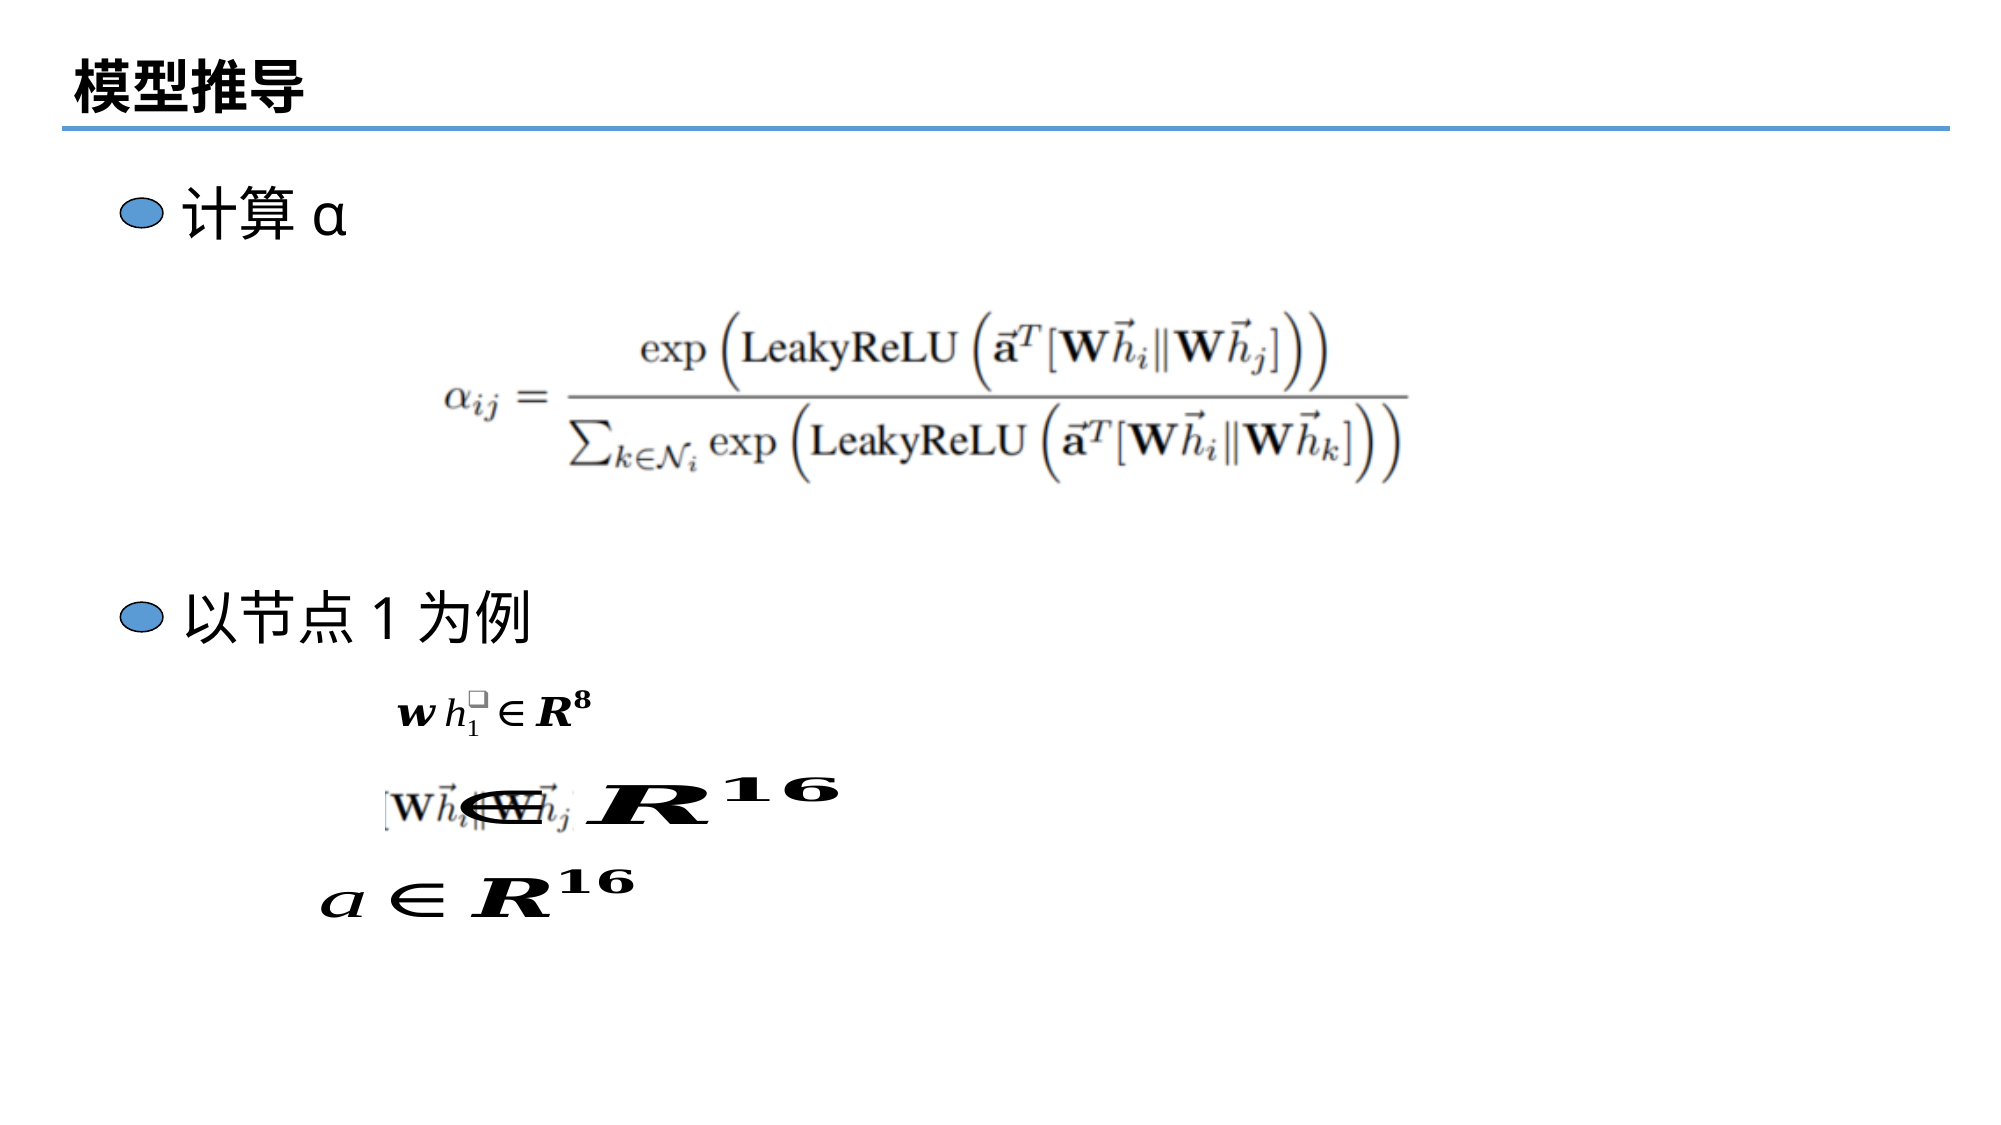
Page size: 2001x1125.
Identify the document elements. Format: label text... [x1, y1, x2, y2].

text_box 计算α [166, 170, 1019, 255]
text_box 以节点1为例 [166, 574, 1019, 659]
picture [426, 297, 1443, 503]
text_box [120, 198, 163, 228]
text_box 模型推导 [59, 42, 593, 128]
text_box [120, 602, 163, 632]
picture [385, 767, 574, 838]
